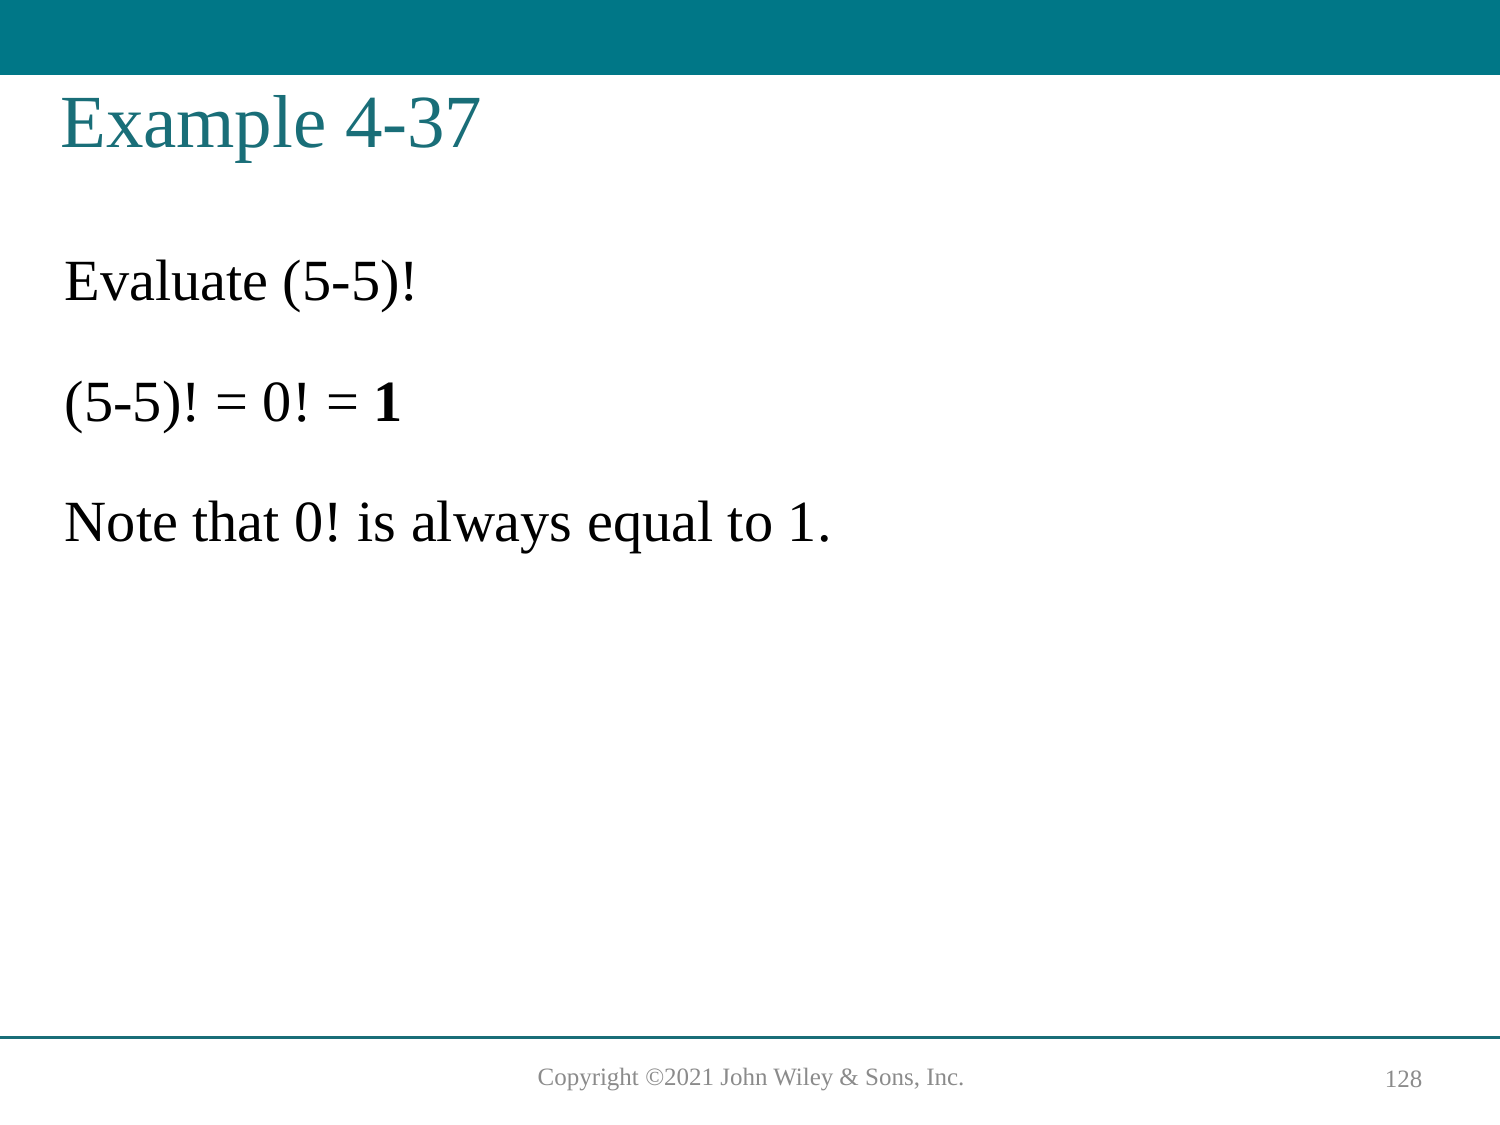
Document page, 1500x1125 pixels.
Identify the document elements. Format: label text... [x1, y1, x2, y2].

title Example 4-37 [45, 75, 1447, 235]
list Evaluate (5-5)! (5-5)! = 0! = 1 Note that 0! is always equal to 1. [50, 234, 1450, 1025]
